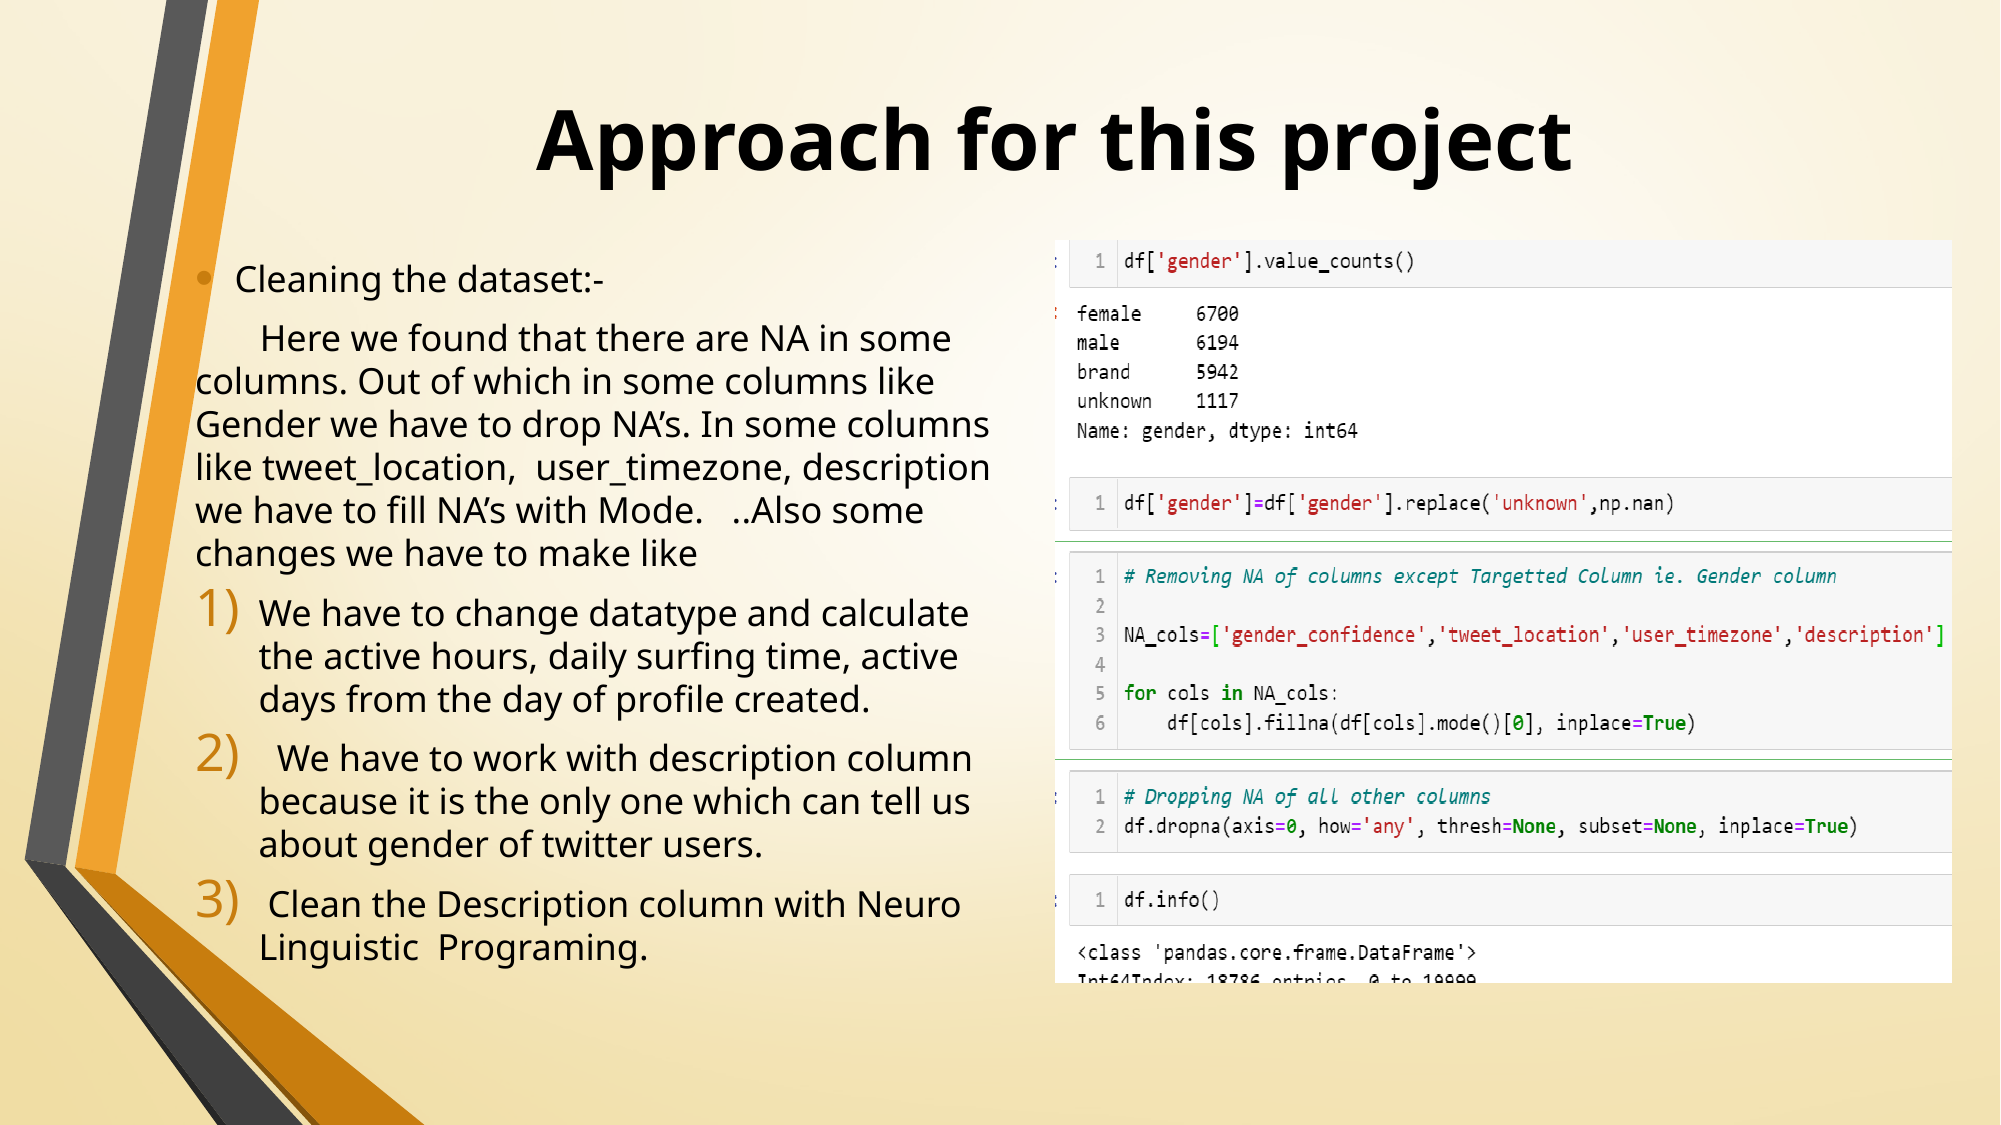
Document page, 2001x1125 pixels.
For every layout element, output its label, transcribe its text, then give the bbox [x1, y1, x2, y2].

list Cleaning the dataset:- Here we found that there are NA in some columns. Out of which in some columns like Gender we have to drop NA’s. In some columns like tweet_location, user_timezone, description we have to fill NA’s with Mode. ..Also some changes we have to make like We have to change datatype and calculate the active hours, daily surfing time, active days from the day of profile created. We have to work with description column because it is the only one which can tell us about gender of twitter users. Clean the Description column with Neuro Linguistic Programing. [180, 240, 1016, 983]
title Approach for this project [233, 63, 1878, 212]
picture [1055, 240, 1952, 983]
